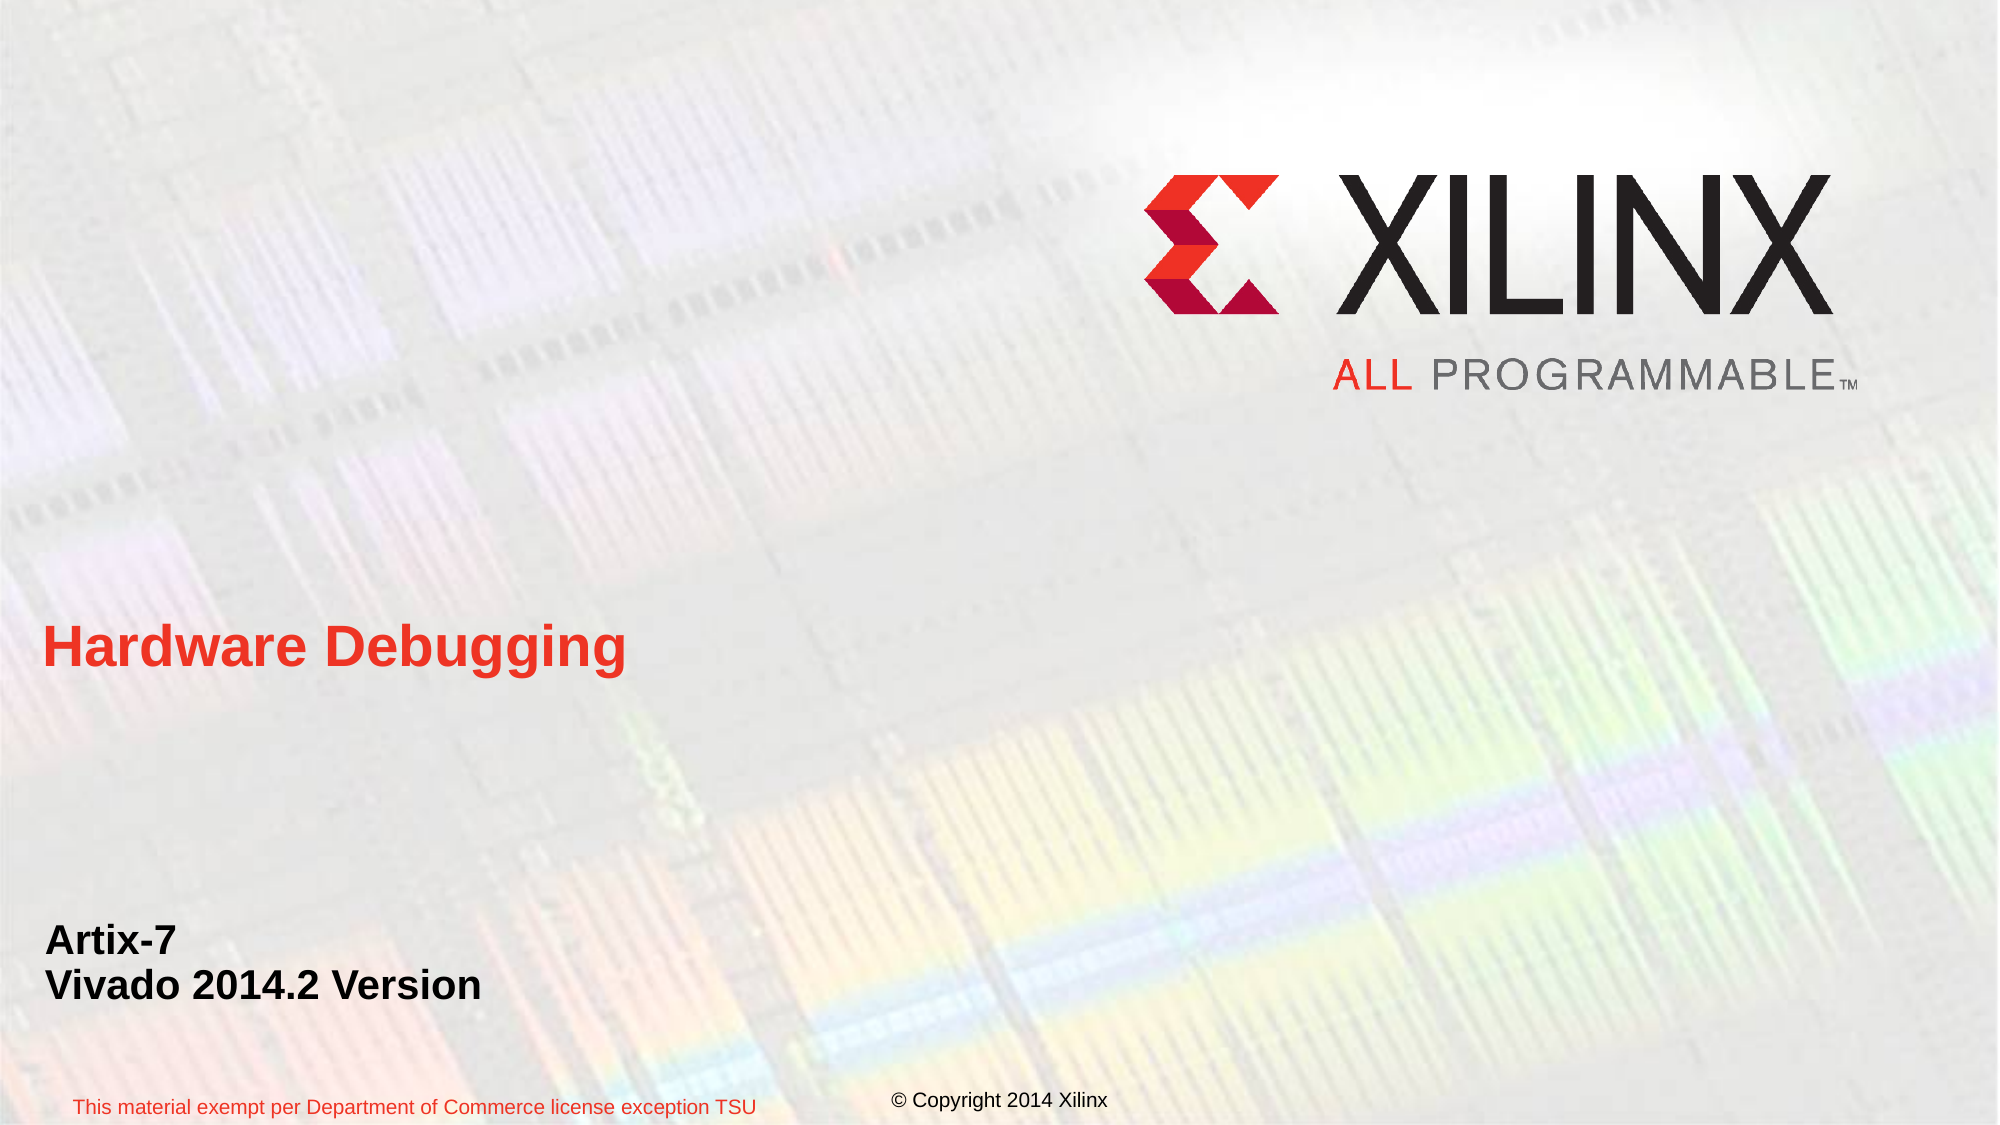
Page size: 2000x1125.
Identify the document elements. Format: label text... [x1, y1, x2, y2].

title Hardware Debugging [27, 600, 1193, 784]
subtitle Artix-7 Vivado 2014.2 Version [29, 907, 1118, 1020]
footer © Copyright 2014 Xilinx [683, 1079, 1317, 1120]
picture [0, 0, 2000, 1125]
